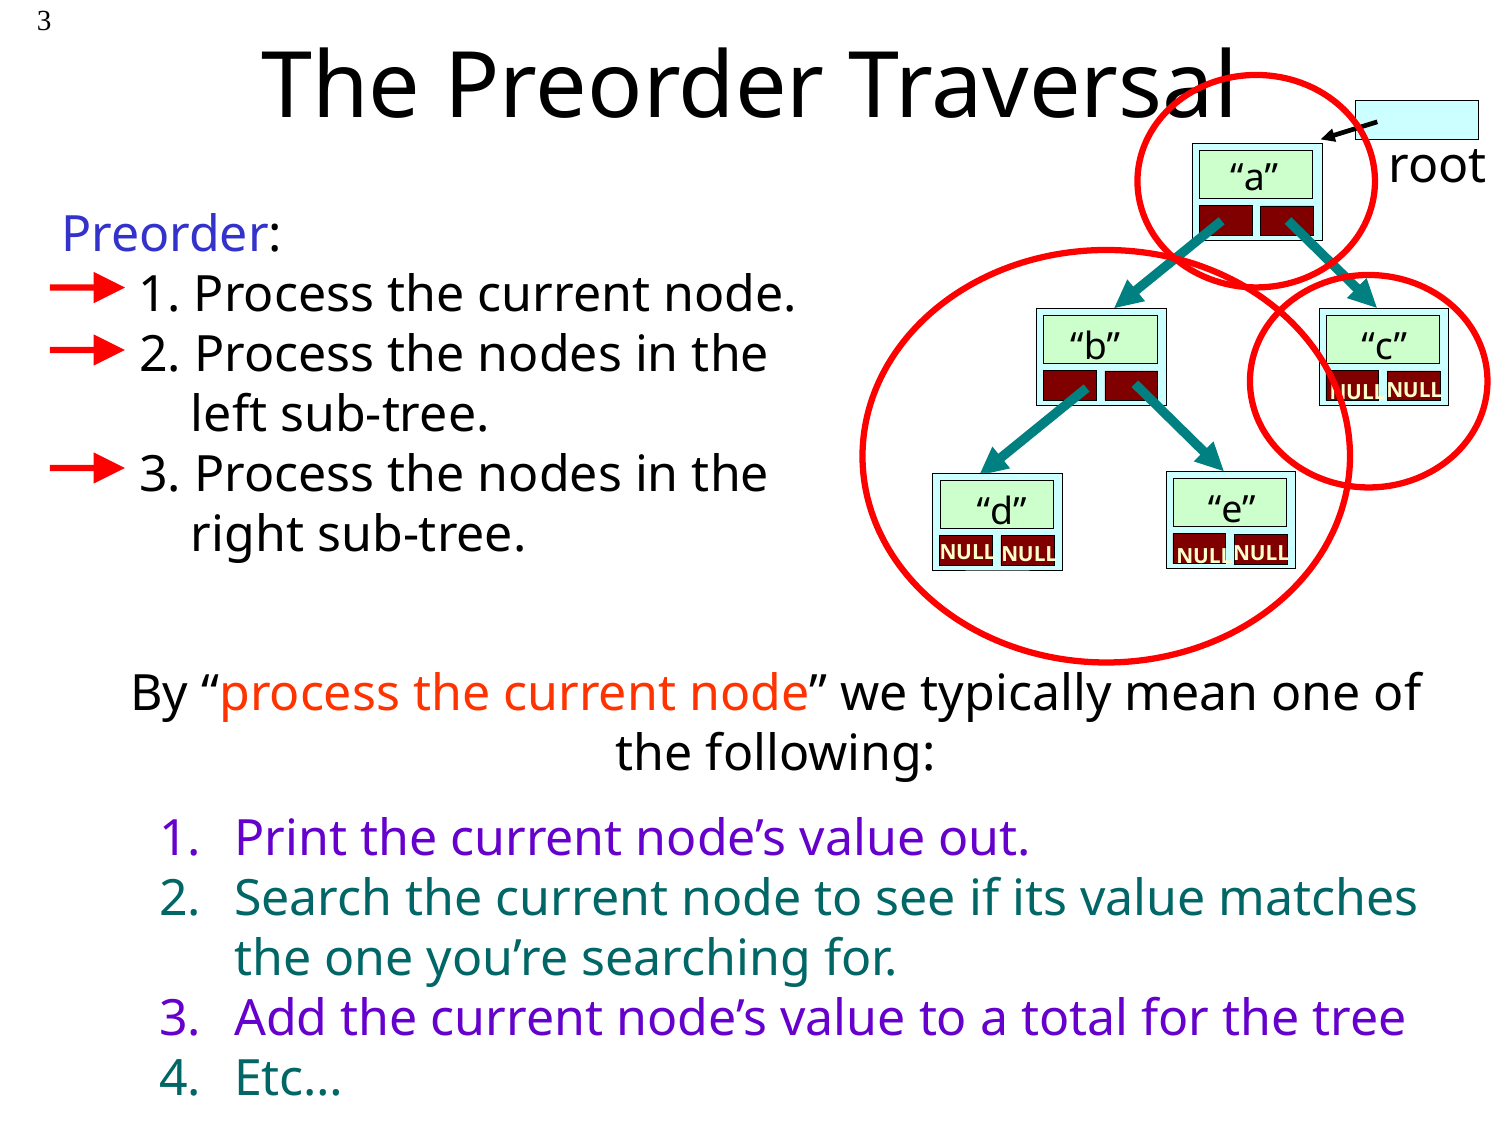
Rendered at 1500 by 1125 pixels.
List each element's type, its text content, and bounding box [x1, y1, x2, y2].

text_box Preorder: 1. Process the current node. 2. Process the nodes in the left sub-tree. 3. Process the nodes in the right sub-tree. [46, 193, 940, 629]
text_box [924, 100, 1500, 576]
text_box [49, 457, 125, 479]
text_box Print the current node’s value out. Search the current node to see if its value matches the one you’re searching for. Add the current node’s value to a total for the tree Etc… [144, 797, 1463, 1113]
text_box [49, 339, 125, 361]
text_box [49, 277, 125, 298]
title The Preorder Traversal [112, 0, 1388, 175]
text_box [862, 324, 1298, 663]
slide_number 3 [0, 0, 67, 69]
text_box By “process the current node” we typically mean one of the following: [84, 652, 1468, 788]
text_box [1182, 74, 1331, 98]
